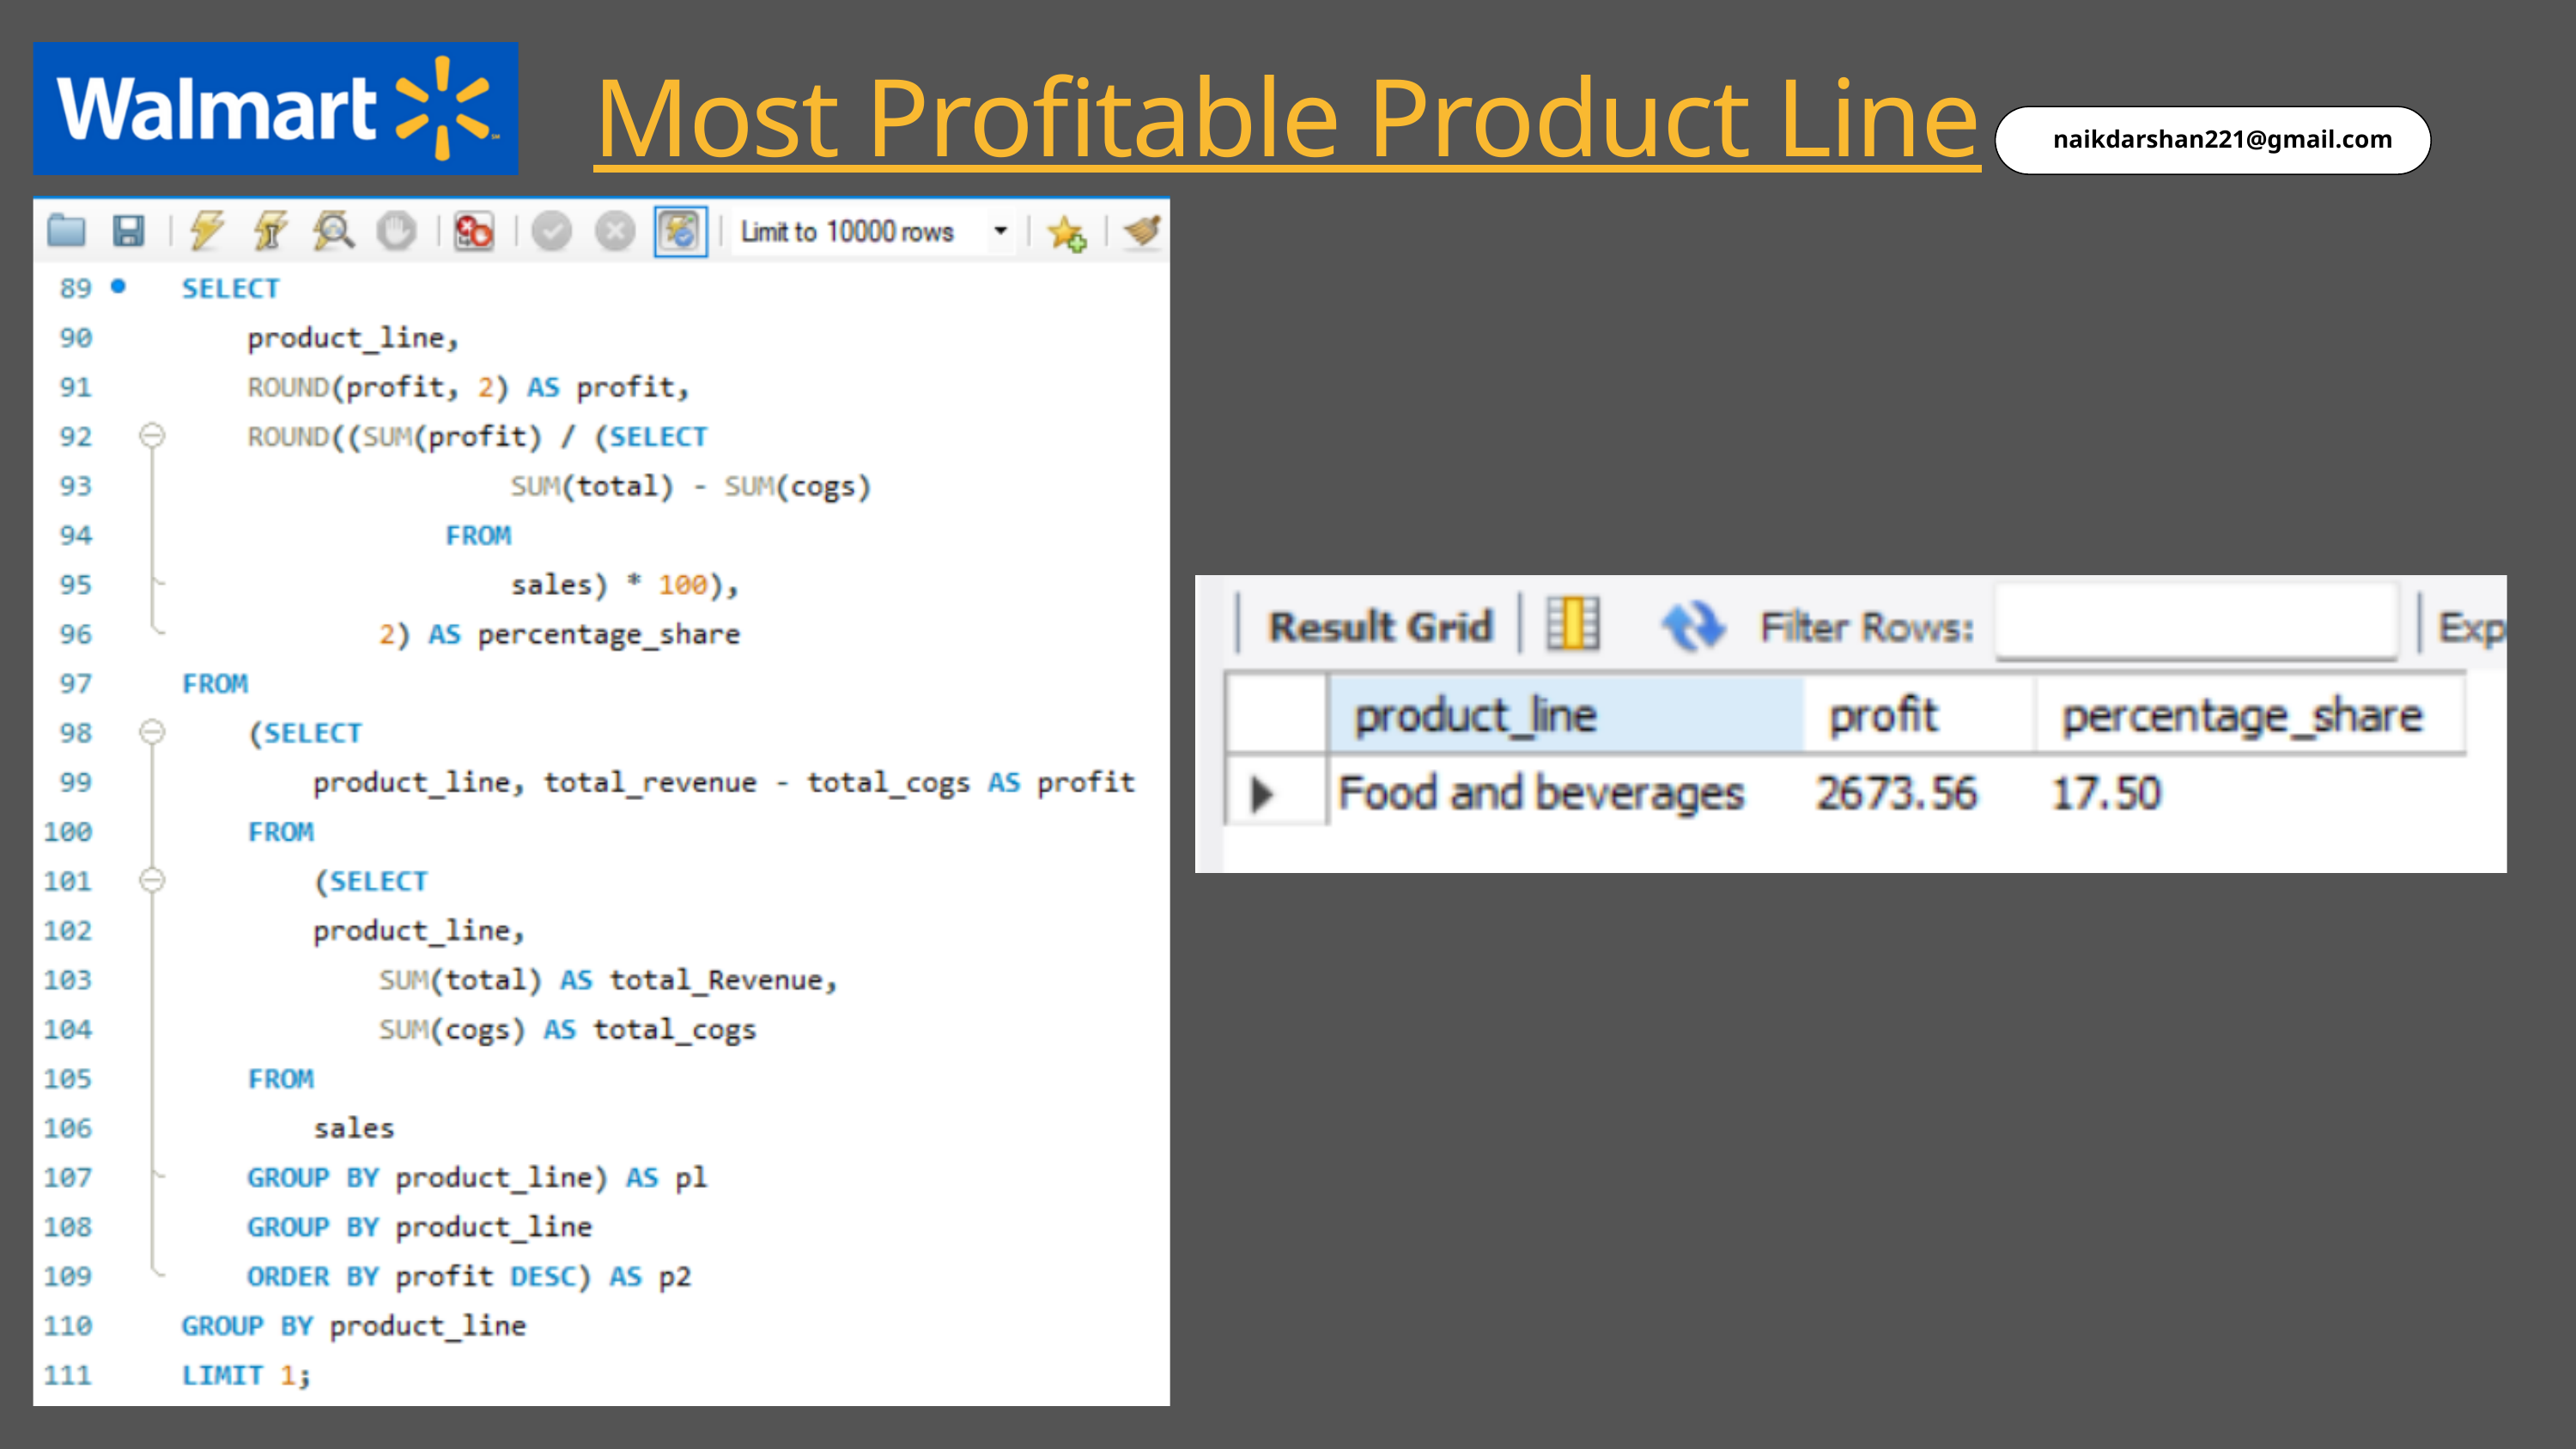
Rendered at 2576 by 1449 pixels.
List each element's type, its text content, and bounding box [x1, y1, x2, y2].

text_box [33, 42, 519, 175]
text_box Most Profitable Product Line [579, 27, 1996, 179]
text_box [1195, 575, 2507, 873]
text_box [33, 196, 1170, 1406]
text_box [1995, 106, 2432, 175]
